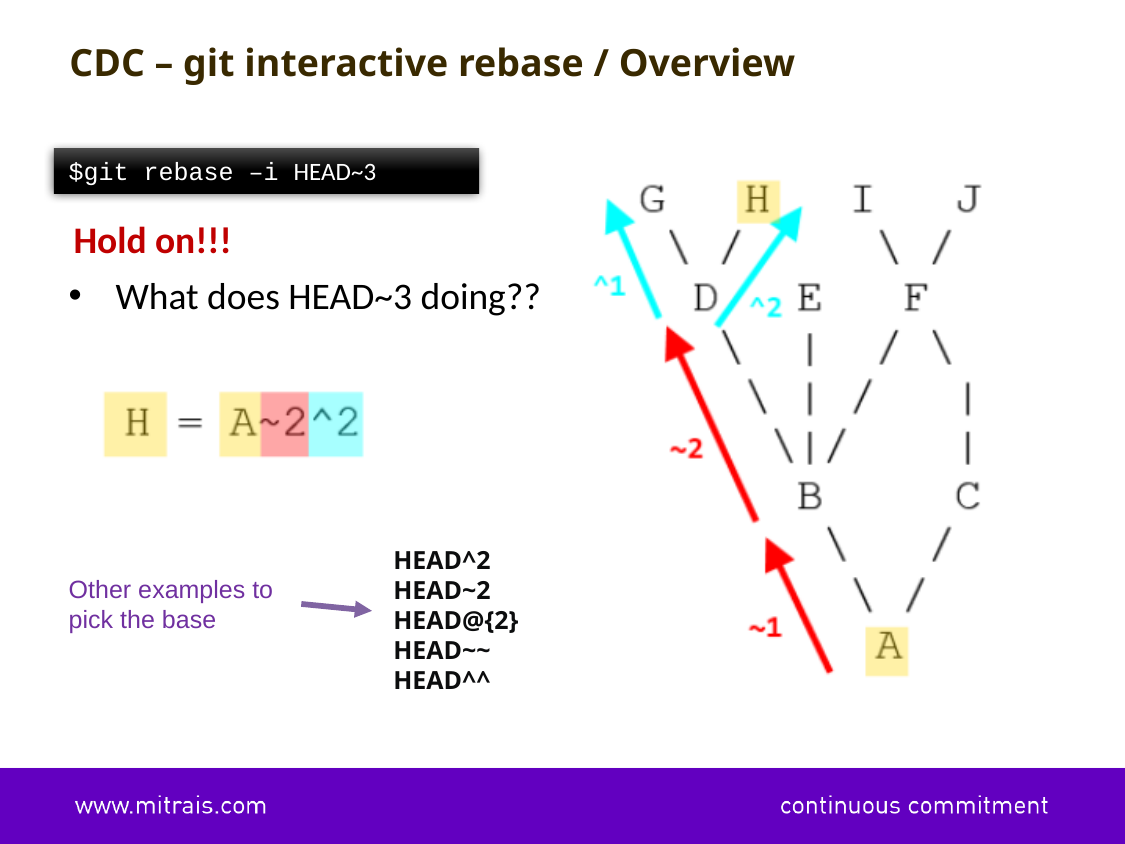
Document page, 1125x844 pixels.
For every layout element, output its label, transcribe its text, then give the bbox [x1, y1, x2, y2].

text_box Other examples to pick the base [53, 566, 302, 642]
text_box Hold on!!! [58, 209, 256, 264]
text_box What does HEAD~3 doing?? [53, 264, 568, 325]
text_box $git rebase –i HEAD~3 [53, 148, 480, 194]
picture [0, 0, 1125, 844]
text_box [301, 604, 372, 611]
text_box CDC – git interactive rebase / Overview [54, 32, 1071, 92]
text_box HEAD^2 HEAD~2 HEAD@{2} HEAD~~ HEAD^^ [393, 544, 560, 708]
